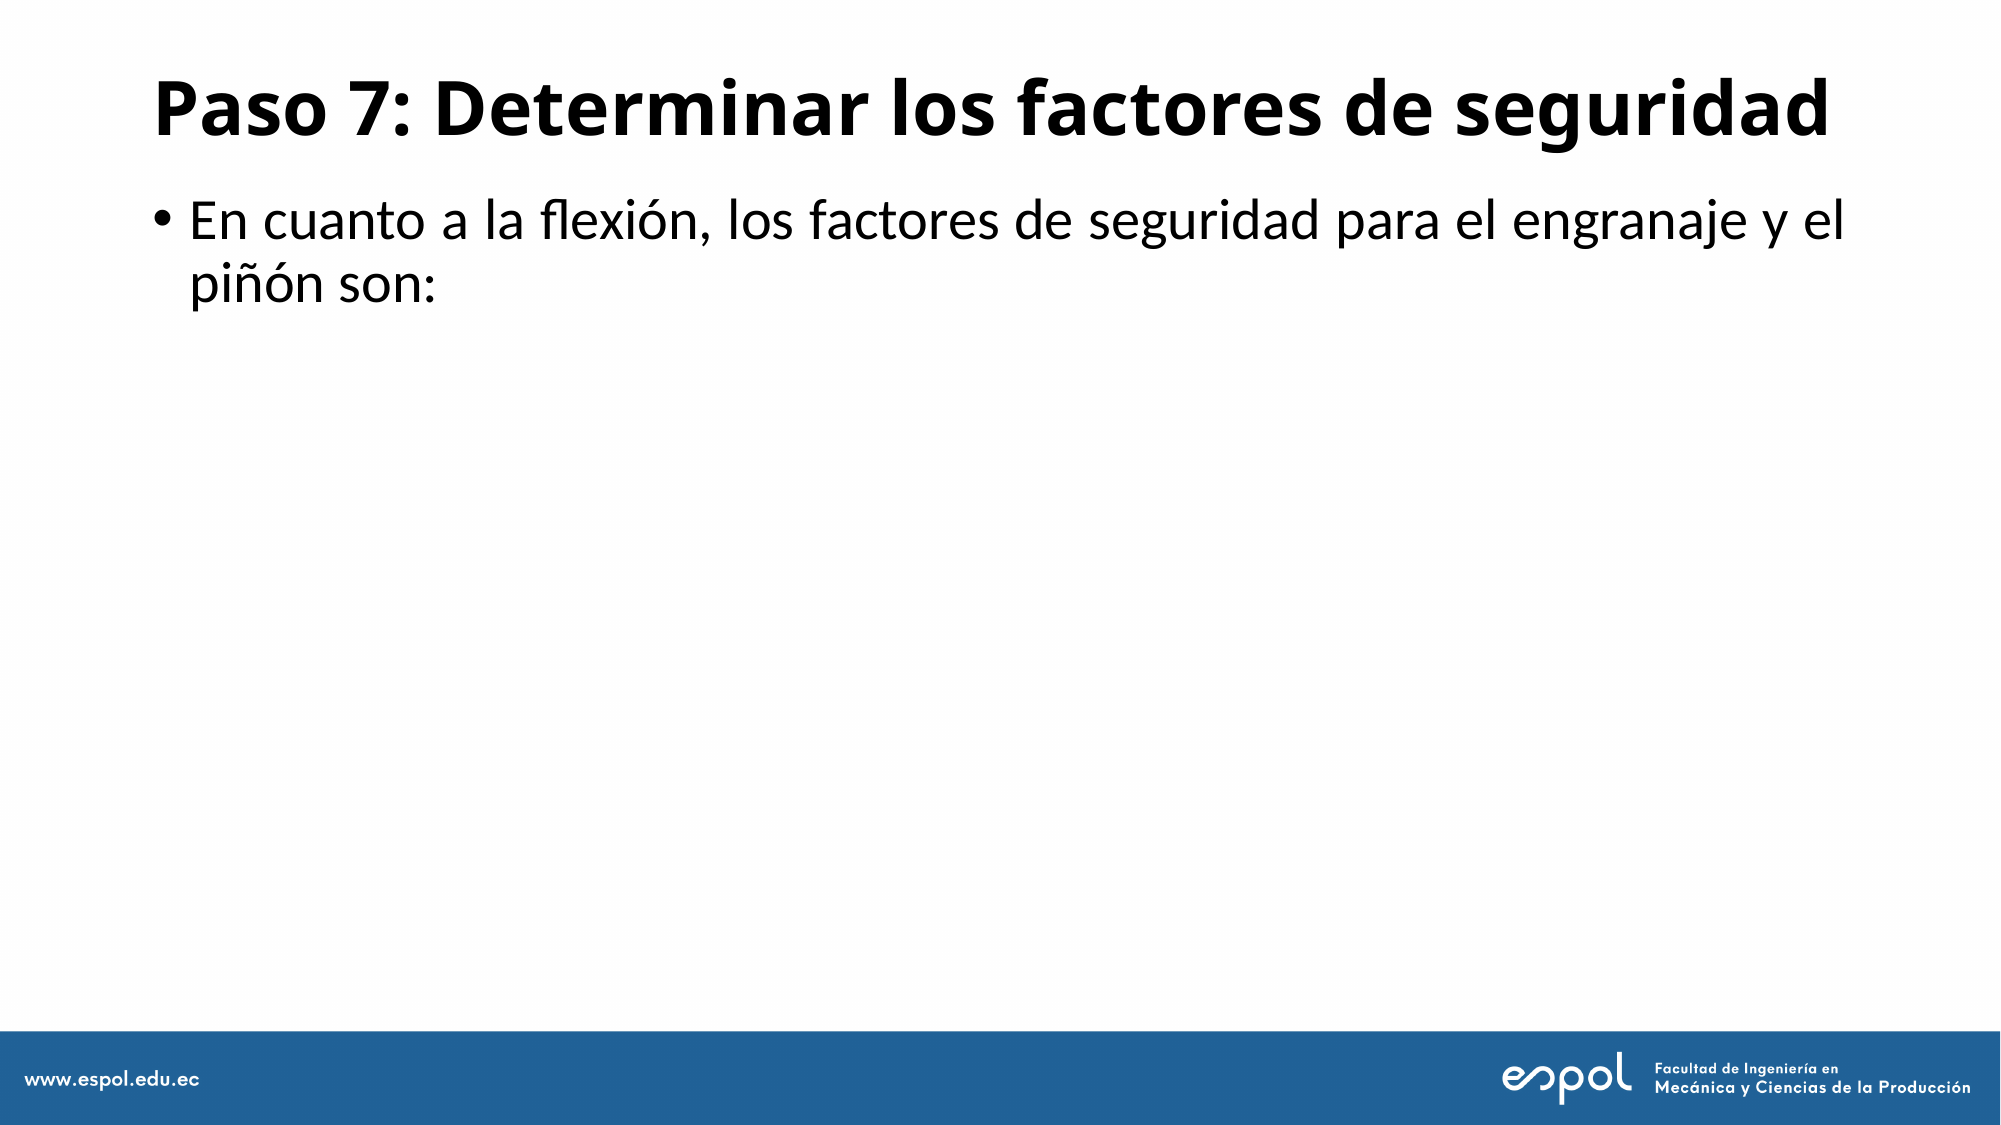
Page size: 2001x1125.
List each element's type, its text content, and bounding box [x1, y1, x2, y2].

title Paso 7: Determinar los factores de seguridad [137, 59, 1863, 163]
picture [0, 0, 2001, 1125]
